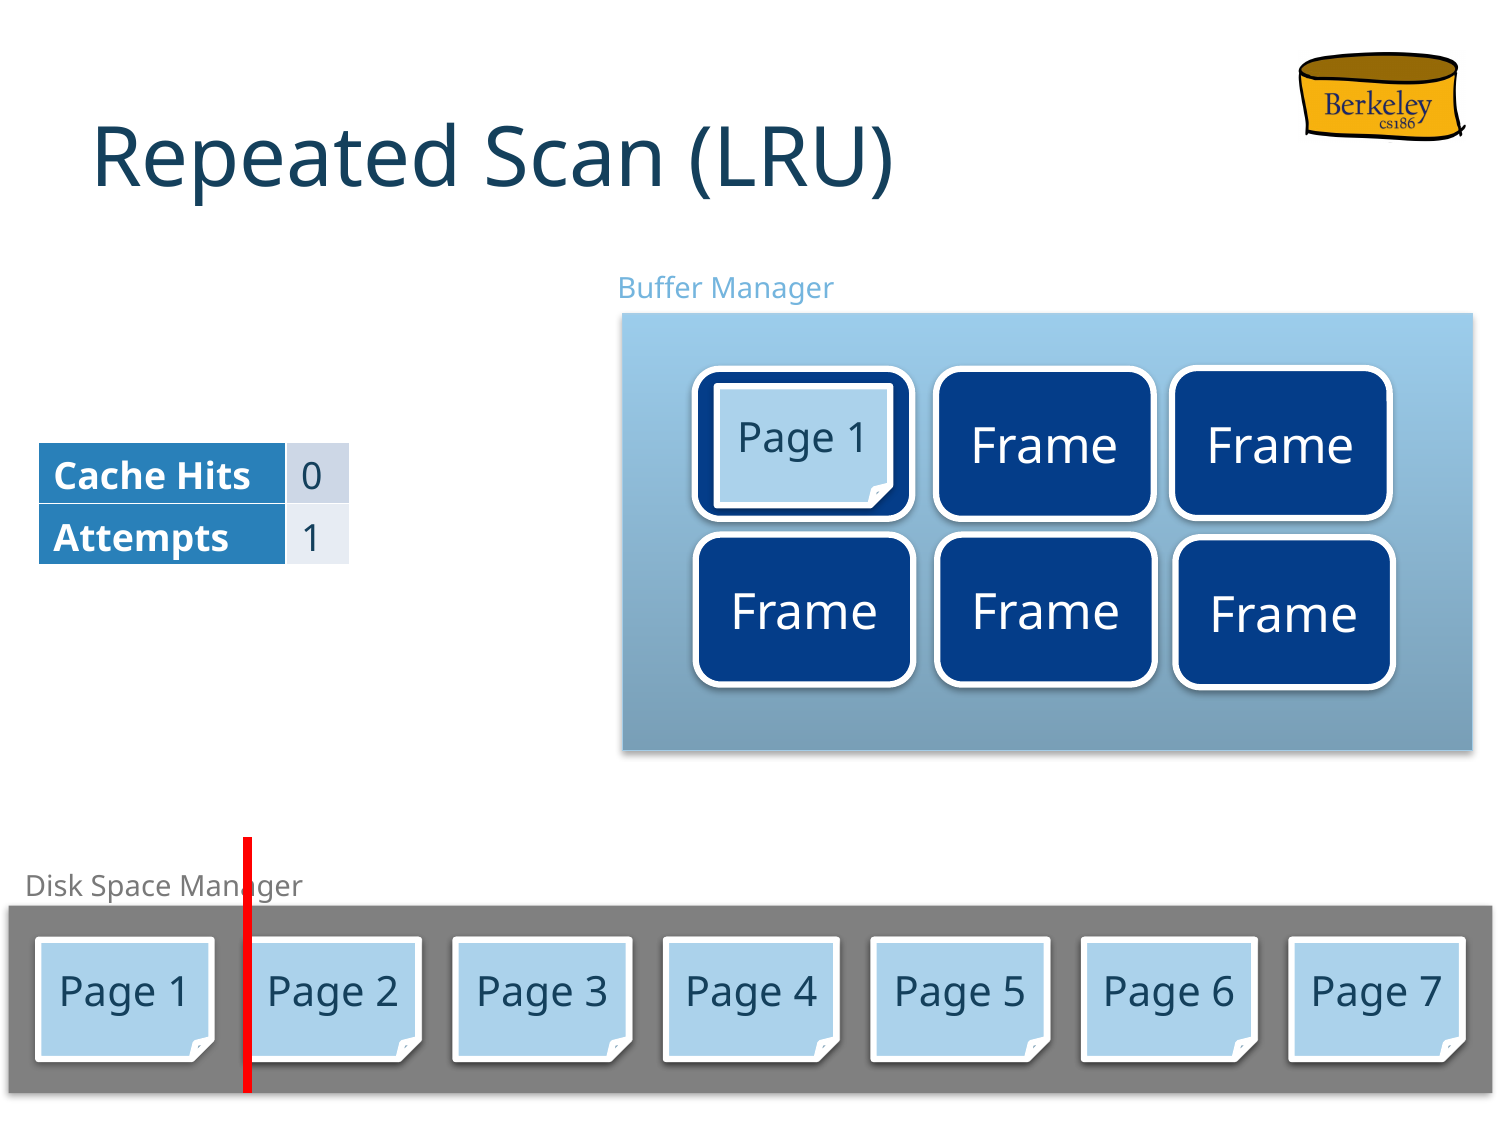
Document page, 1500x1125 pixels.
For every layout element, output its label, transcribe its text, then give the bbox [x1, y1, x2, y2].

title Repeated Scan (LRU) [75, 51, 1425, 255]
text_box Frame [692, 531, 917, 688]
picture [1298, 50, 1466, 143]
table_header 0 [287, 443, 349, 503]
text_box Buffer Manager [602, 261, 850, 312]
text_box Frame [1172, 534, 1397, 691]
table_header Cache Hits [39, 443, 285, 503]
table_cell Attempts [39, 504, 285, 564]
text_box Disk Space Manager [10, 859, 242, 910]
text_box Disk Space Manager [252, 859, 319, 910]
table_cell 1 [287, 504, 349, 564]
text_box [8, 905, 242, 1094]
text_box Frame [1168, 364, 1393, 522]
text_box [38, 939, 242, 1060]
text_box Frame [691, 365, 916, 522]
text_box [252, 905, 1493, 1094]
text_box [622, 313, 1473, 751]
text_box Page 1 [713, 383, 894, 509]
text_box Frame [932, 365, 1157, 522]
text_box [252, 939, 1463, 1060]
text_box Frame [934, 531, 1158, 688]
